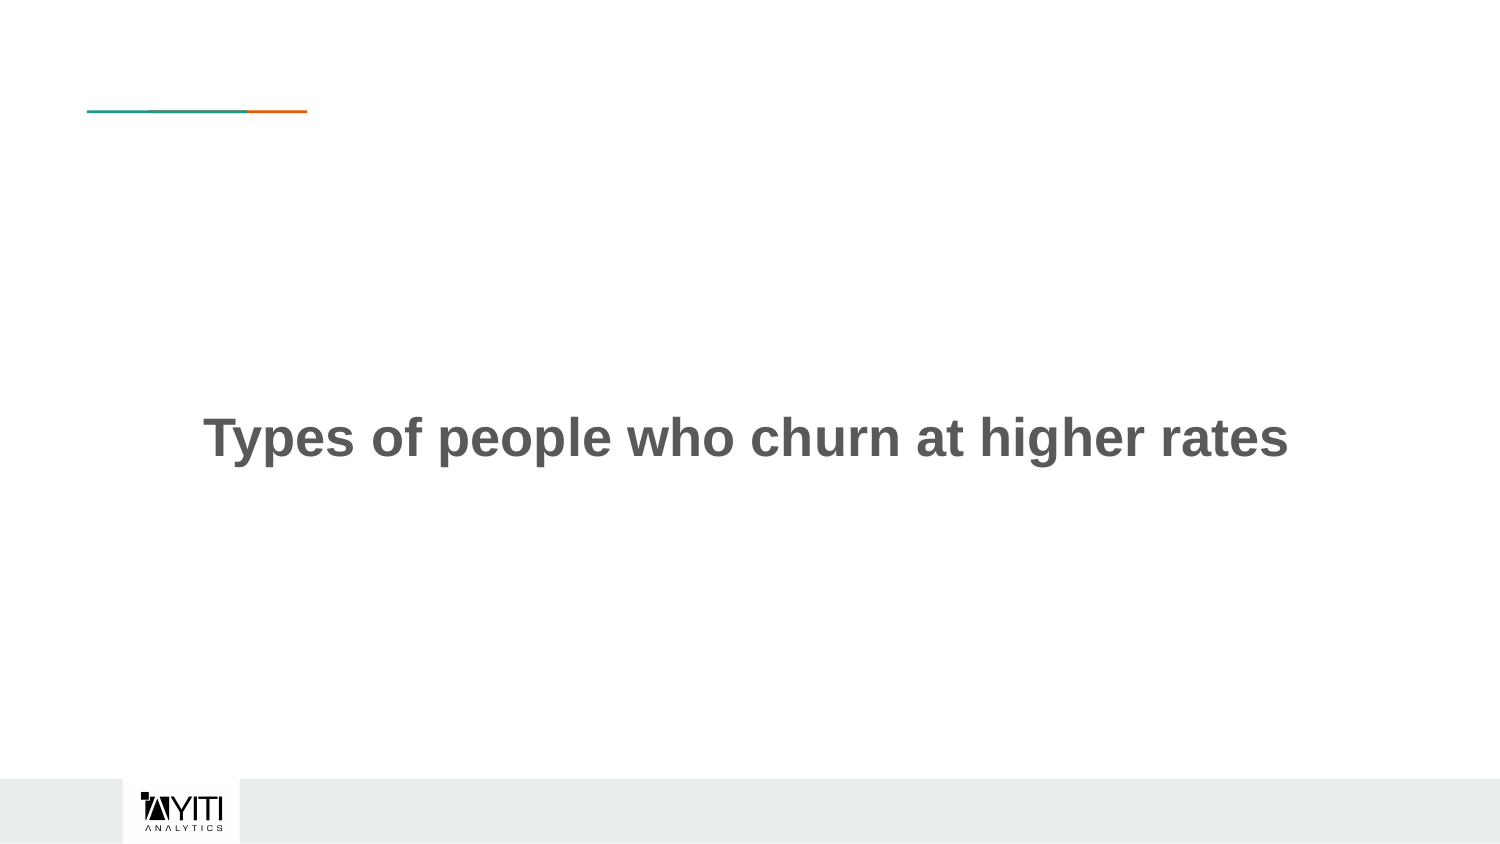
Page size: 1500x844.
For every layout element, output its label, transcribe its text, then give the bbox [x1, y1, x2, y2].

picture [122, 779, 240, 844]
title Types of people who churn at higher rates [188, 377, 1312, 466]
